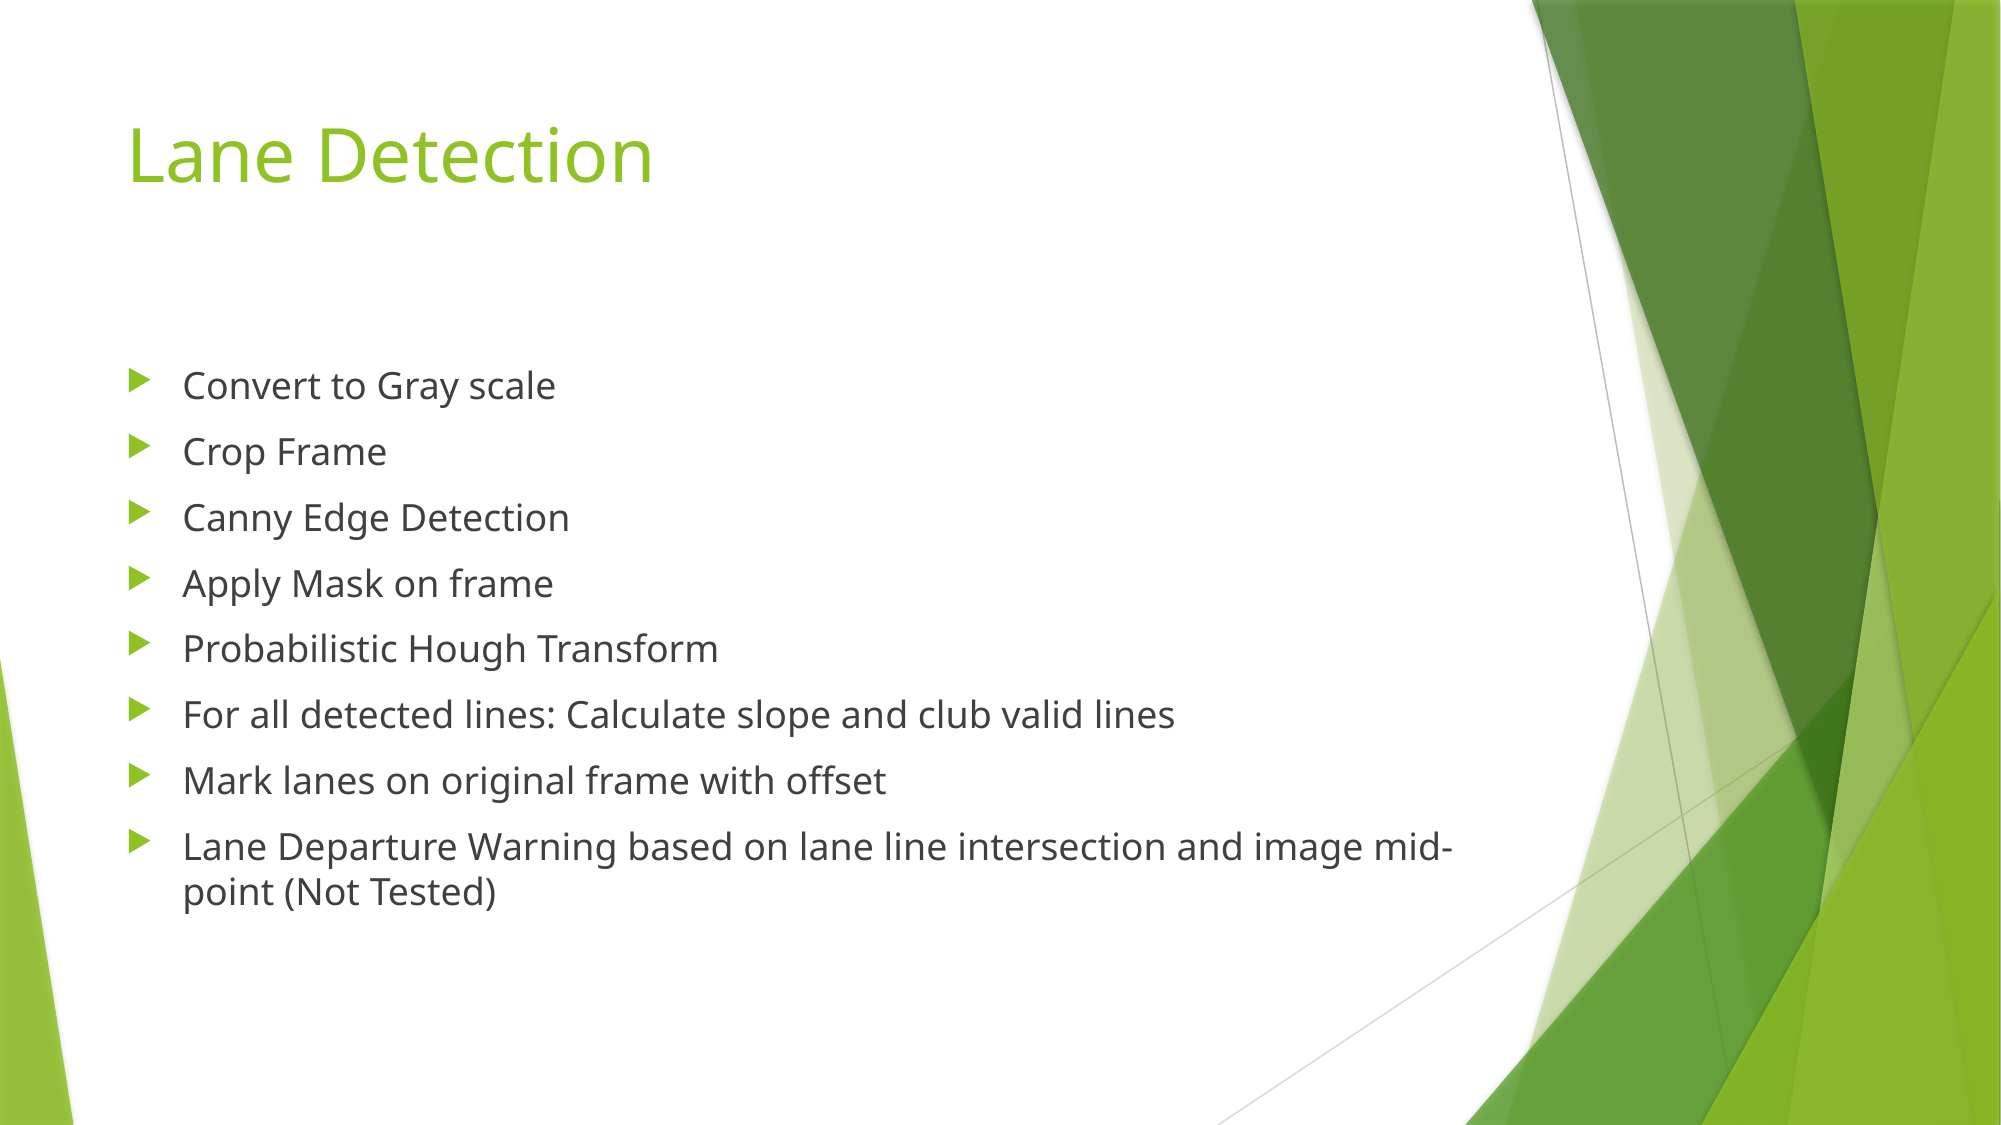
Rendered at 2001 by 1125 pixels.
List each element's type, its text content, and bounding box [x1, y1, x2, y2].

title Lane Detection [111, 99, 1522, 317]
list Convert to Gray scale Crop Frame Canny Edge Detection Apply Mask on frame Probabilistic Hough Transform For all detected lines: Calculate slope and club valid lines Mark lanes on original frame with offset Lane Departure Warning based on lane line intersection and image mid-point (Not Tested) [111, 354, 1522, 992]
